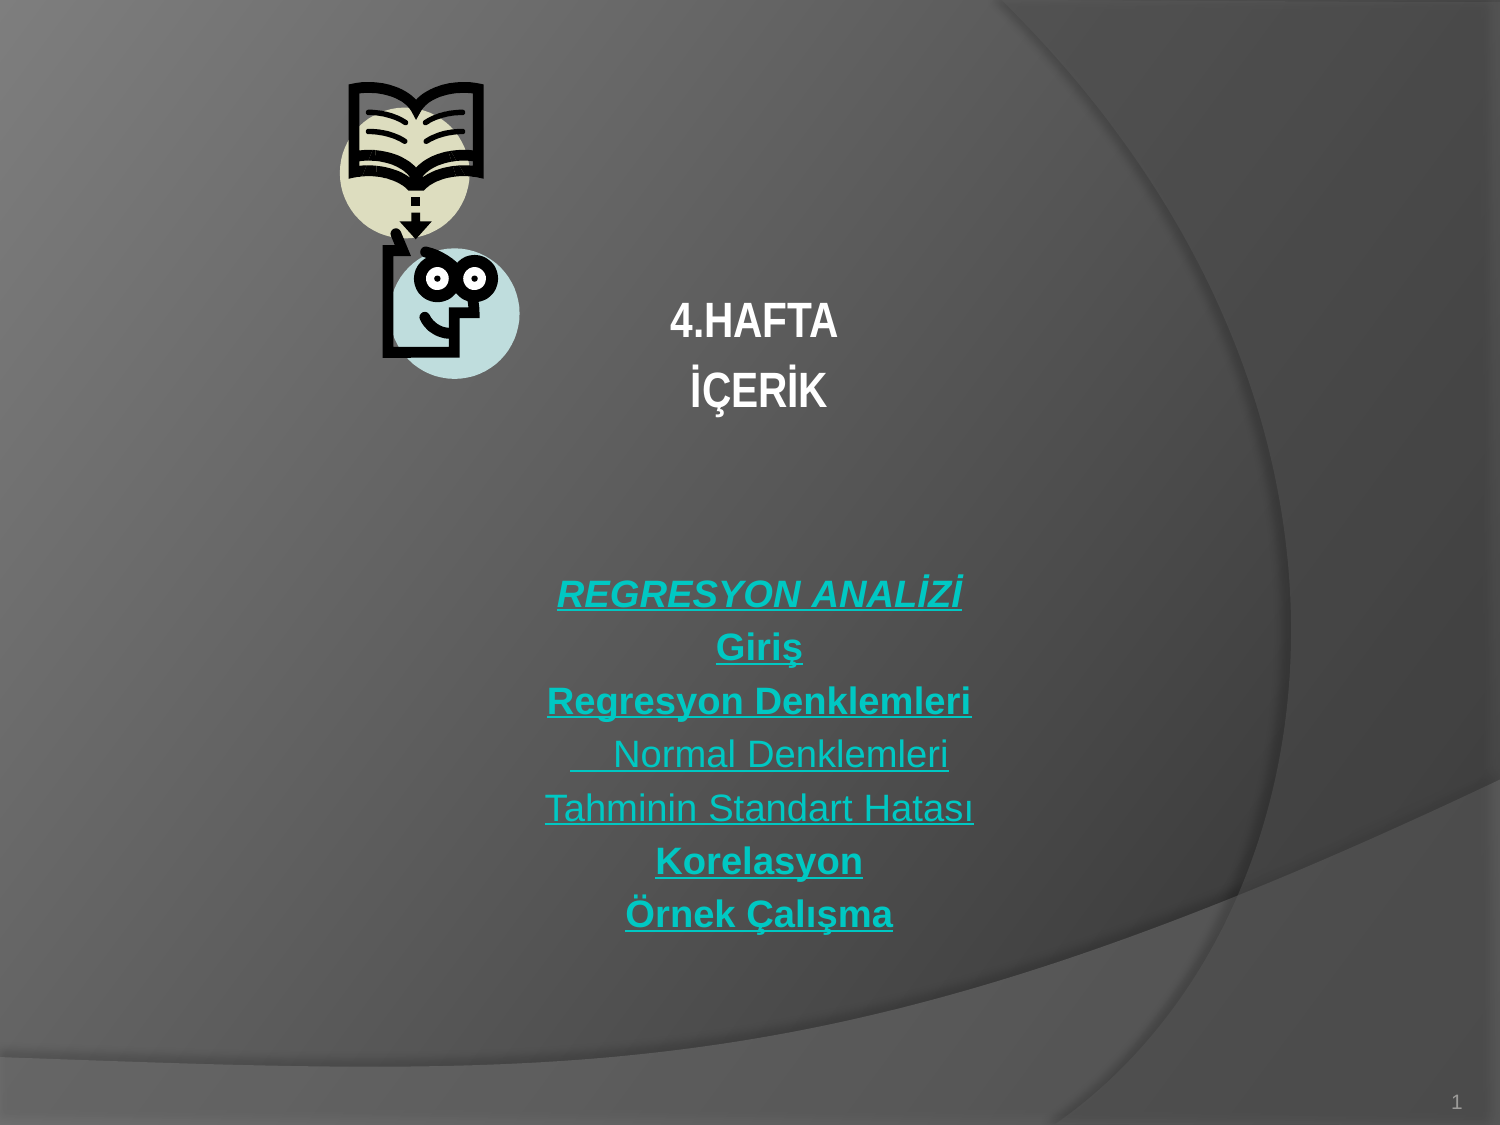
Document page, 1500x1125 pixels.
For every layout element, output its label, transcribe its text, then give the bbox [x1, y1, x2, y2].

subtitle 4.HAFTA İÇERİK REGRESYON ANALİZİ Giriş Regresyon Denklemleri Normal Denklemleri Tahminin Standart Hatası Korelasyon Örnek Çalışma [128, 210, 1383, 950]
picture [339, 81, 520, 380]
slide_number 1 [1337, 1053, 1463, 1114]
